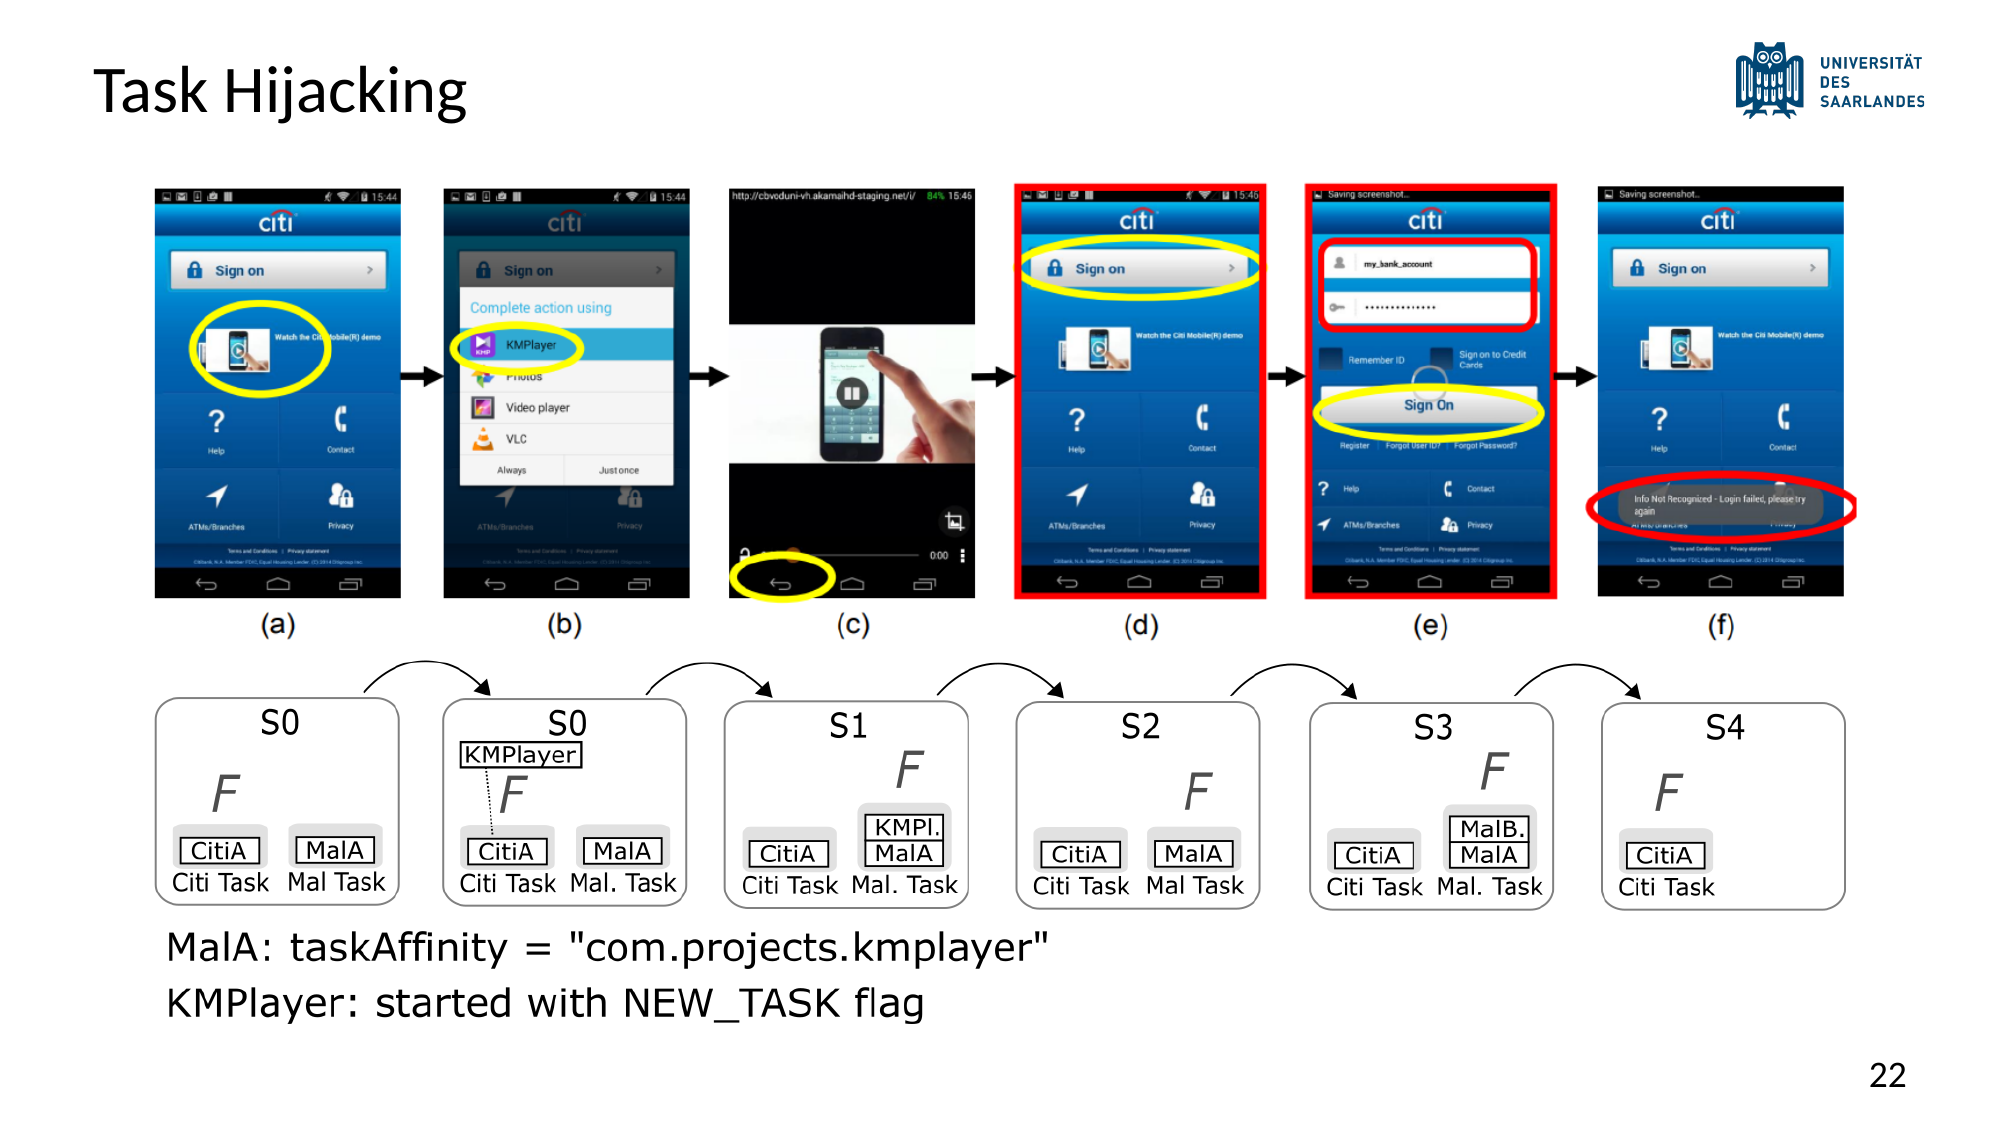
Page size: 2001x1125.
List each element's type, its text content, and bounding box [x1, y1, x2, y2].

title Task Hijacking [78, 38, 1699, 131]
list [141, 169, 1859, 1024]
slide_number 21 [1454, 1042, 1922, 1103]
